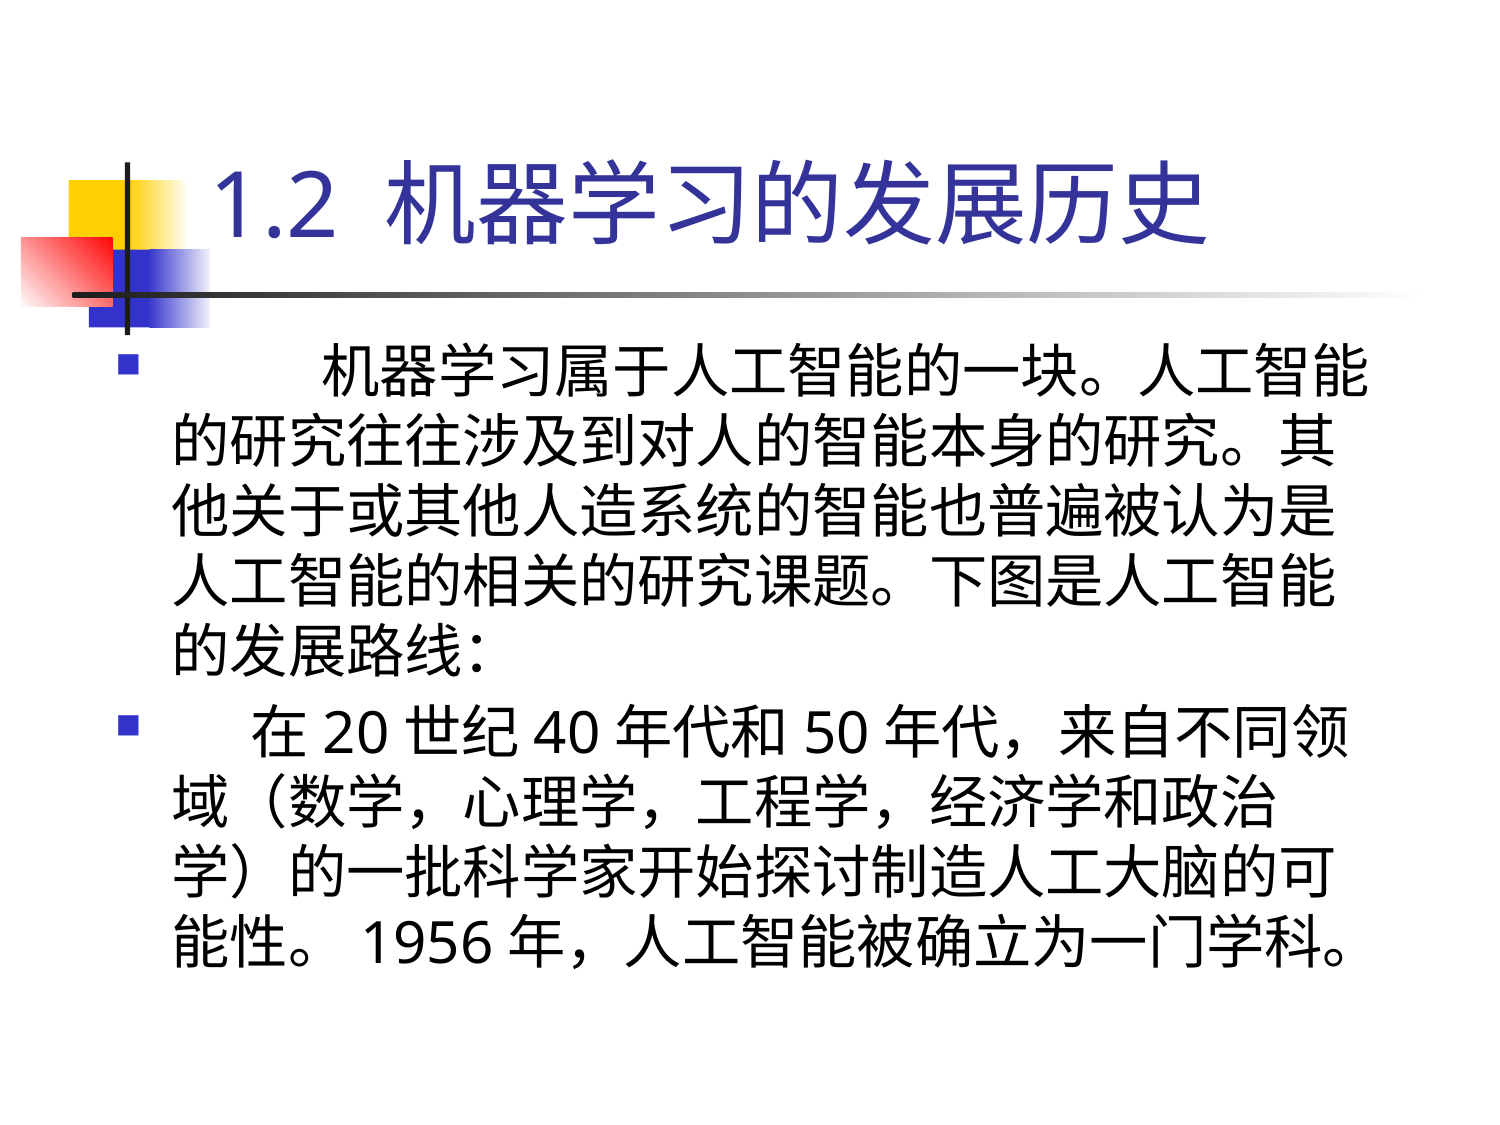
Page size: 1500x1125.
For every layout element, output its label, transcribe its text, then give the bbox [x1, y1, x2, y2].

title 1.2 机器学习的发展历史 [194, 137, 1474, 264]
list 机器学习属于人工智能的一块。人工智能的研究往往涉及到对人的智能本身的研究。其他关于或其他人造系统的智能也普遍被认为是人工智能的相关的研究课题。下图是人工智能的发展路线： 在20世纪40年代和50年代，来自不同领域（数学，心理学，工程学，经济学和政治学）的一批科学家开始探讨制造人工大脑的可能性。1956年，人工智能被确立为一门学科。 [100, 326, 1400, 1094]
